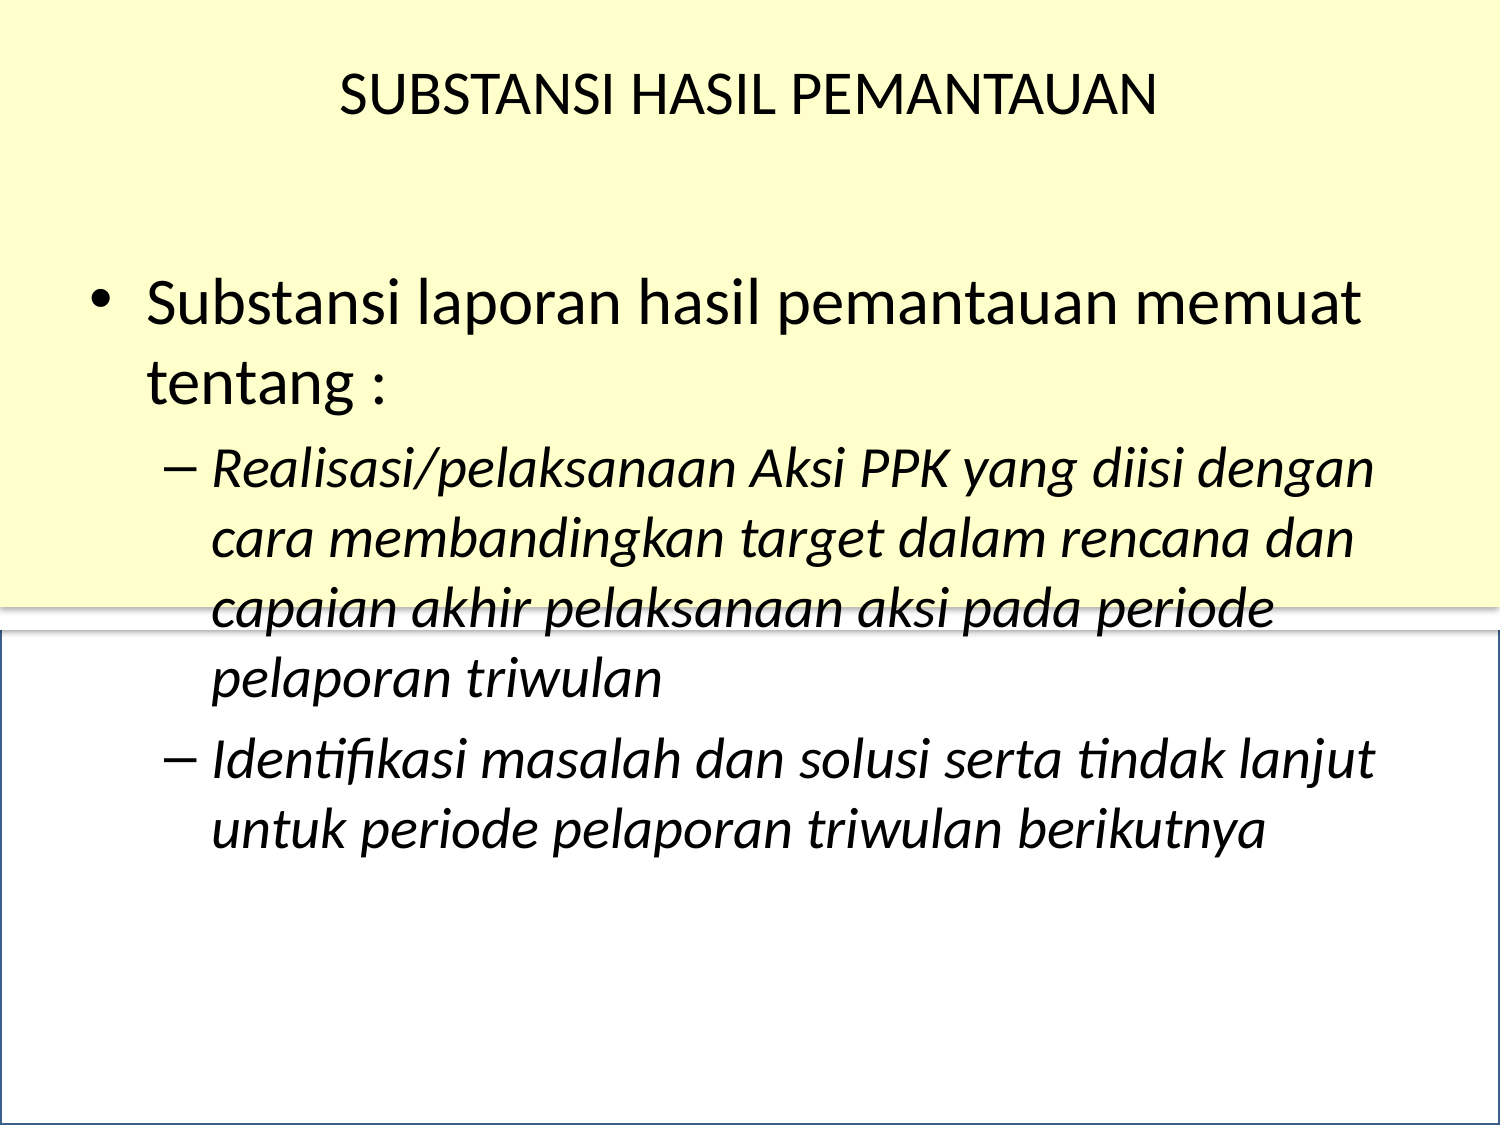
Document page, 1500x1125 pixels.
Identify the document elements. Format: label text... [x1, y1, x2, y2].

text_box SUBSTANSI HASIL PEMANTAUAN [74, 45, 1425, 135]
text_box Substansi laporan hasil pemantauan memuat tentang : Realisasi/pelaksanaan Aksi PPK yang diisi dengan cara membandingkan target dalam rencana dan capaian akhir pelaksanaan aksi pada periode pelaporan triwulan Identifikasi masalah dan solusi serta tindak lanjut untuk periode pelaporan triwulan berikutnya [74, 249, 1425, 900]
